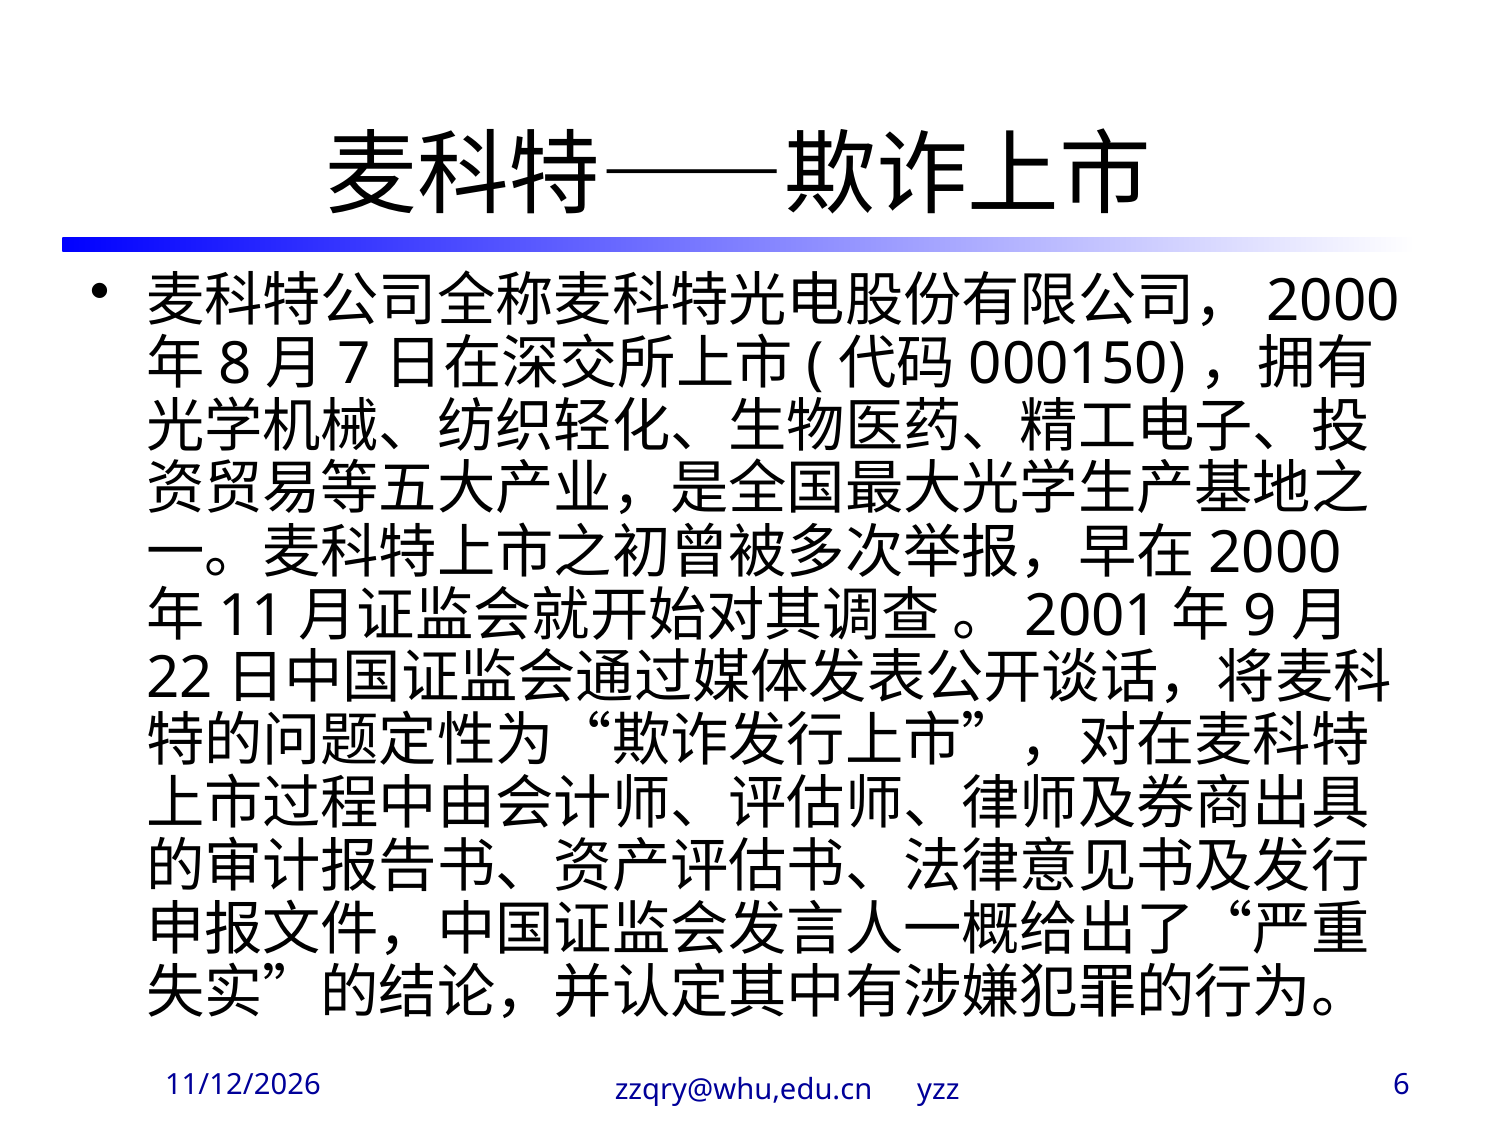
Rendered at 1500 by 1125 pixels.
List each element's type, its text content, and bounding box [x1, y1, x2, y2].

footer zzqry@whu,edu.cn yzz [549, 1037, 1025, 1113]
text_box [489, 237, 493, 251]
text_box 麦科特——欺诈上市 [72, 16, 1425, 233]
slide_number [150, 1037, 463, 1113]
text_box 麦科特公司全称麦科特光电股份有限公司，2000年8月7日在深交所上市(代码000150)，拥有光学机械、纺织轻化、生物医药、精工电子、投资贸易等五大产业，是全国最大光学生产基地之一。麦科特上市之初曾被多次举报，早在2000年11月证监会就开始对其调查 。2001年9月22日中国证监会通过媒体发表公开谈话，将麦科特的问题定性为“欺诈发行上市”，对在麦科特上市过程中由会计师、评估师、律师及券商出具的审计报告书、资产评估书、法律意见书及发行申报文件，中国证监会发言人一概给出了“严重失实”的结论，并认定其中有涉嫌犯罪的行为。 [74, 262, 1425, 1038]
slide_number 6 [1112, 1037, 1425, 1113]
